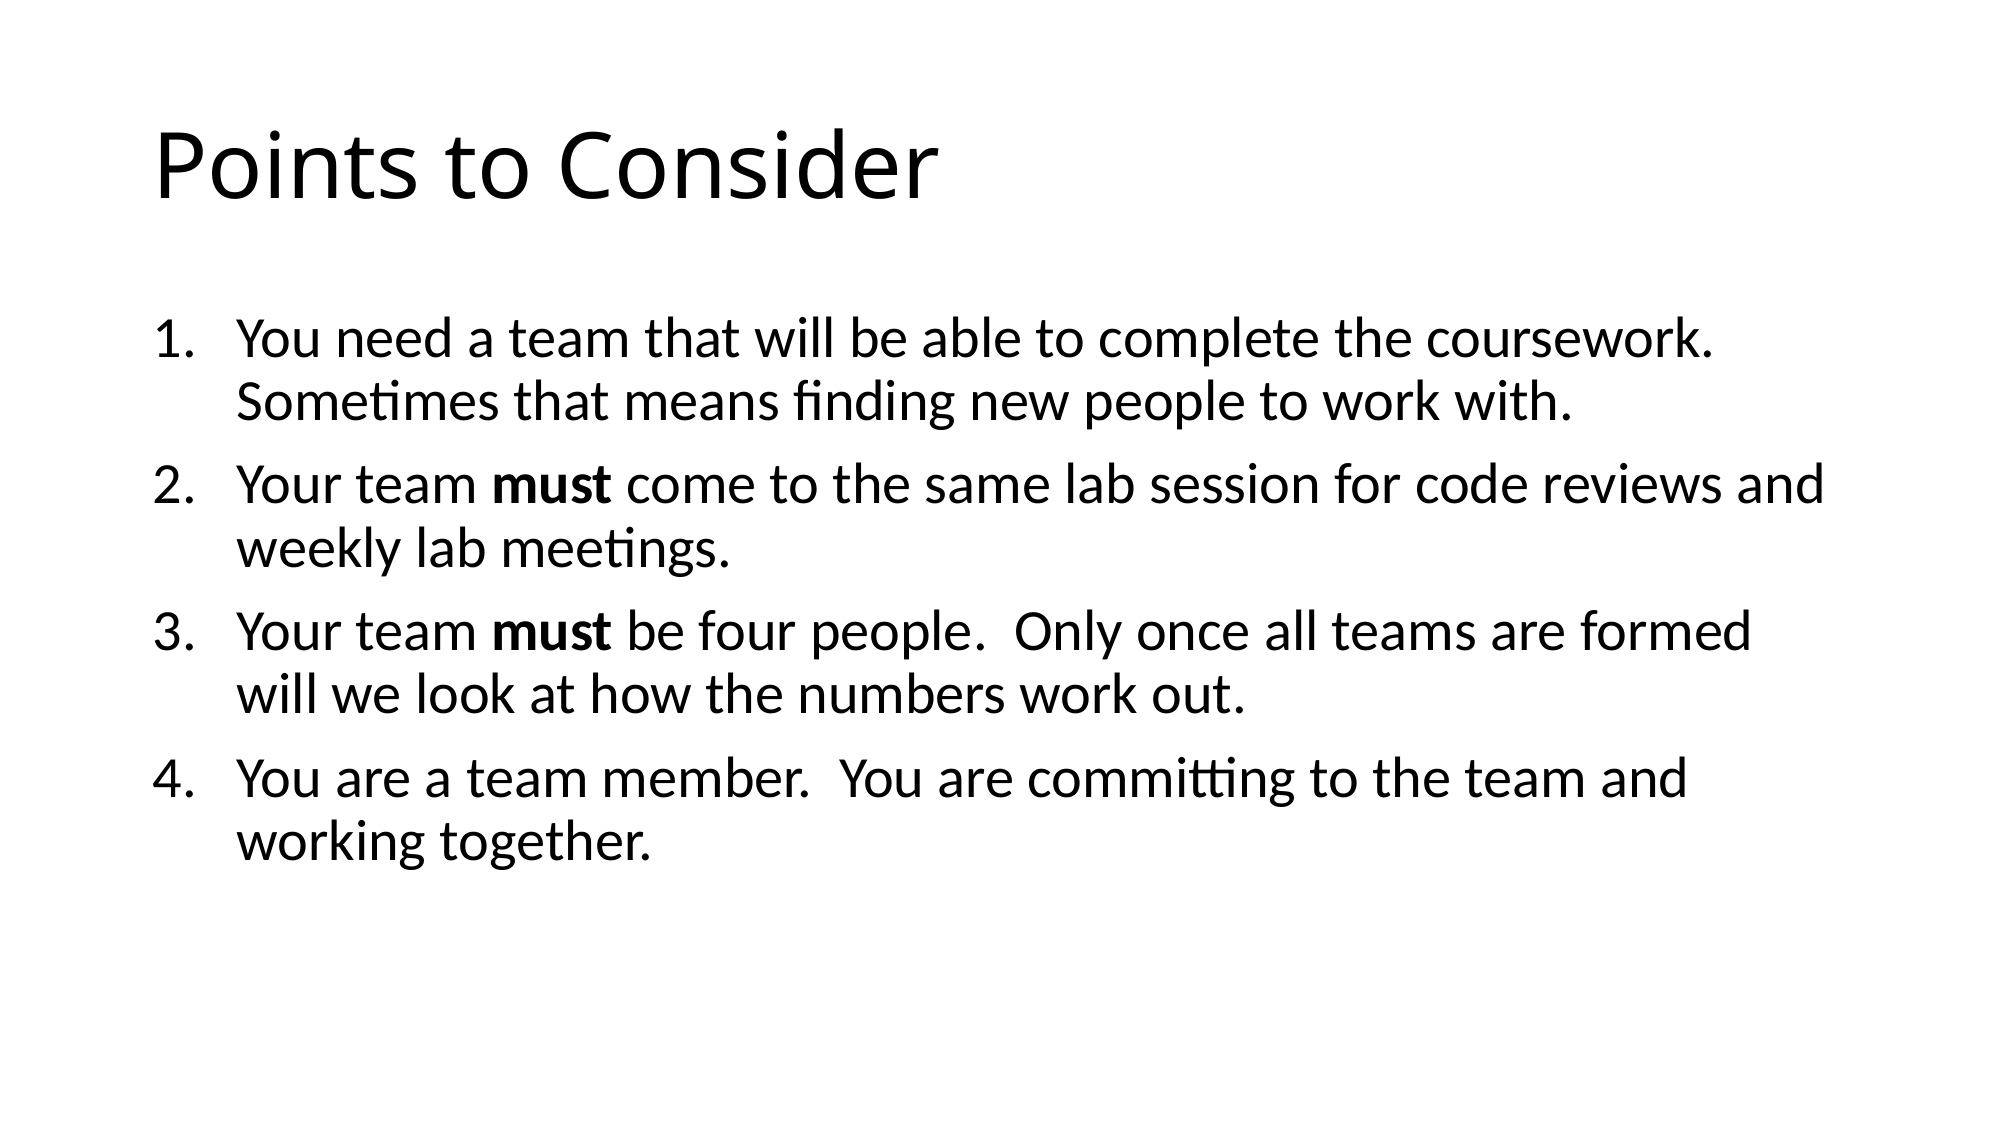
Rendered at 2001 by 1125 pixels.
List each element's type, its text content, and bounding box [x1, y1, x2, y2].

list You need a team that will be able to complete the coursework. Sometimes that means finding new people to work with. Your team must come to the same lab session for code reviews and weekly lab meetings. Your team must be four people. Only once all teams are formed will we look at how the numbers work out. You are a team member. You are committing to the team and working together. [137, 299, 1863, 1014]
title Points to Consider [137, 59, 1863, 278]
